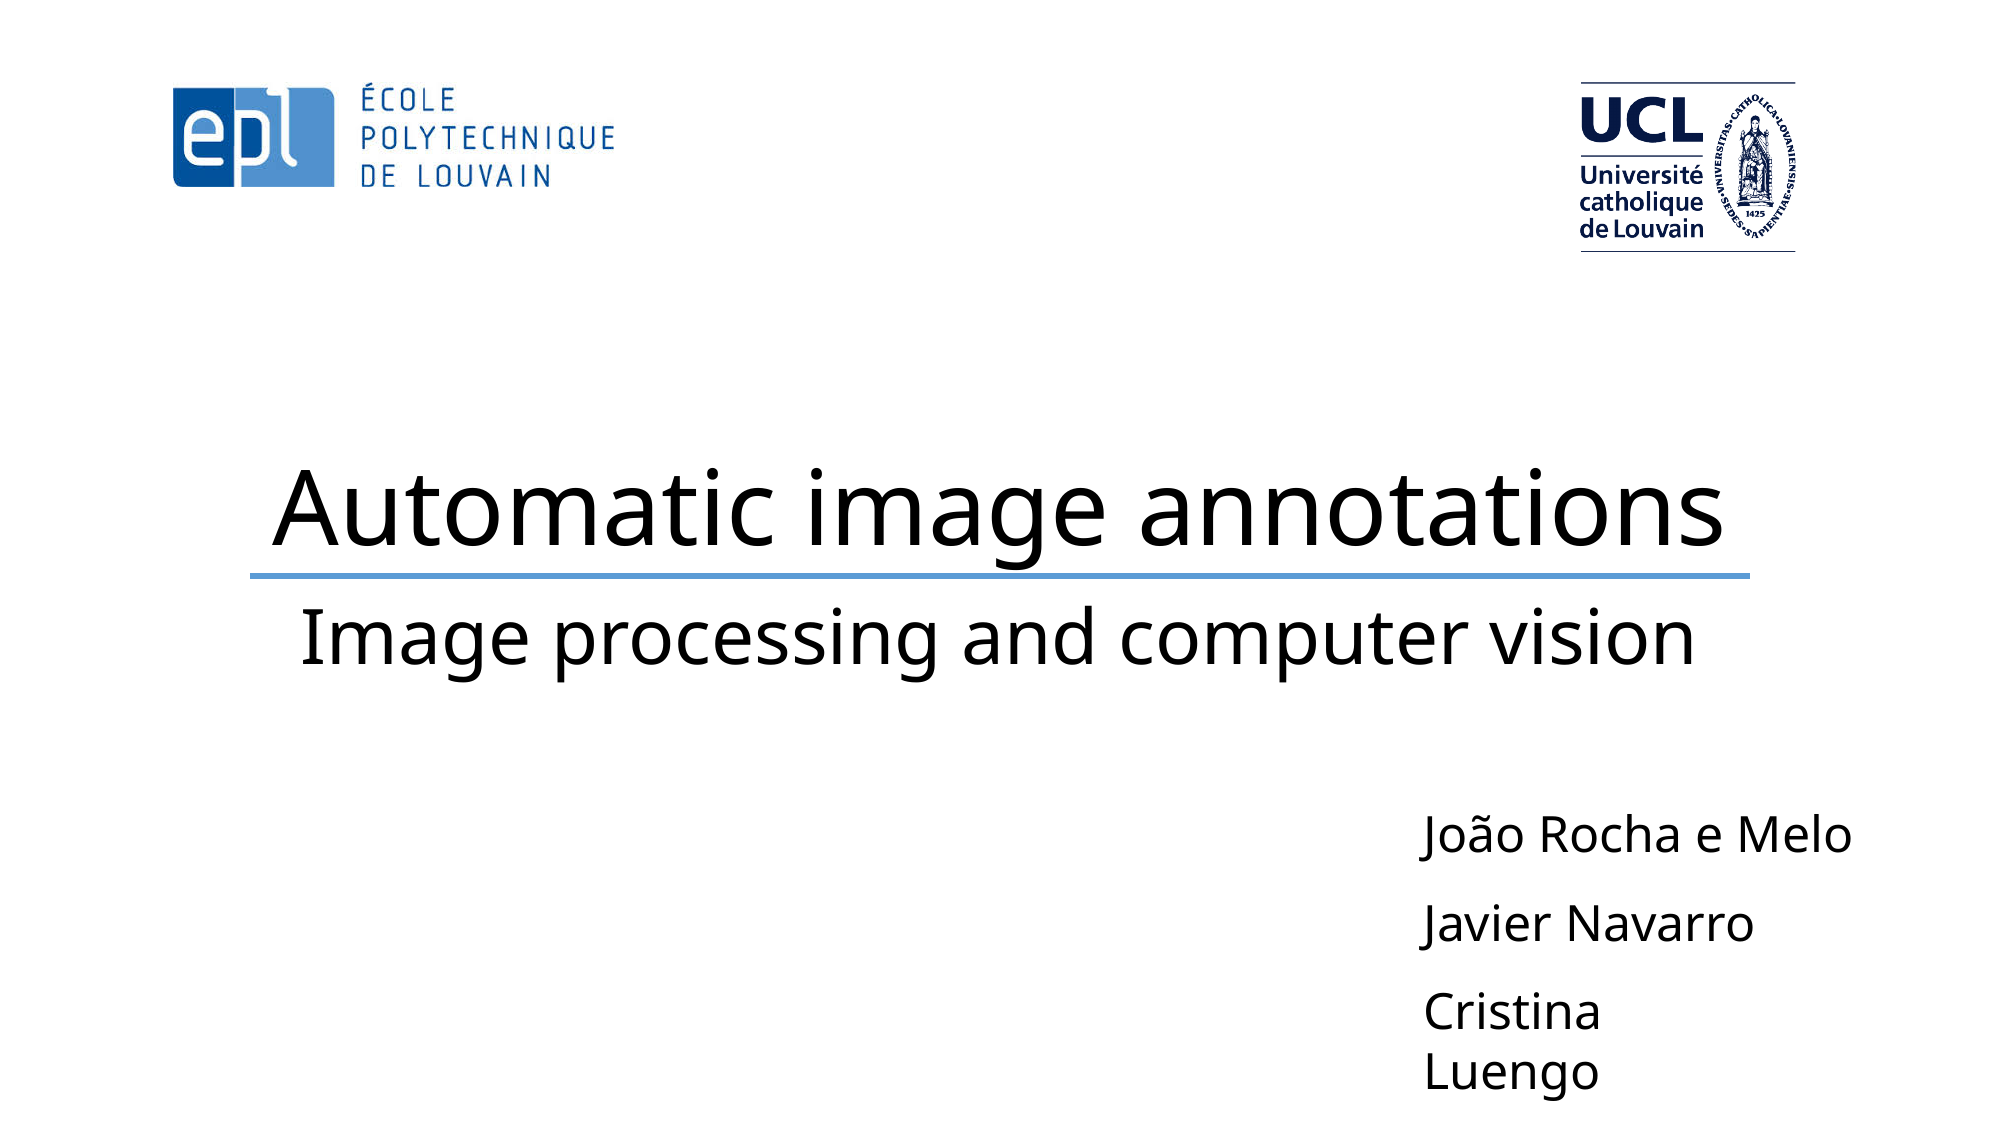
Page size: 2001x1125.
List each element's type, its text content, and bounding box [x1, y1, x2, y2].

picture [1580, 82, 1796, 252]
text_box João Rocha e Melo [1408, 795, 1928, 871]
subtitle Image processing and computer vision [249, 590, 1750, 709]
text_box Cristina Luengo [1408, 972, 1765, 1108]
picture [173, 82, 614, 187]
title Automatic image annotations [249, 350, 1750, 573]
text_box Javier Navarro [1408, 883, 1928, 959]
